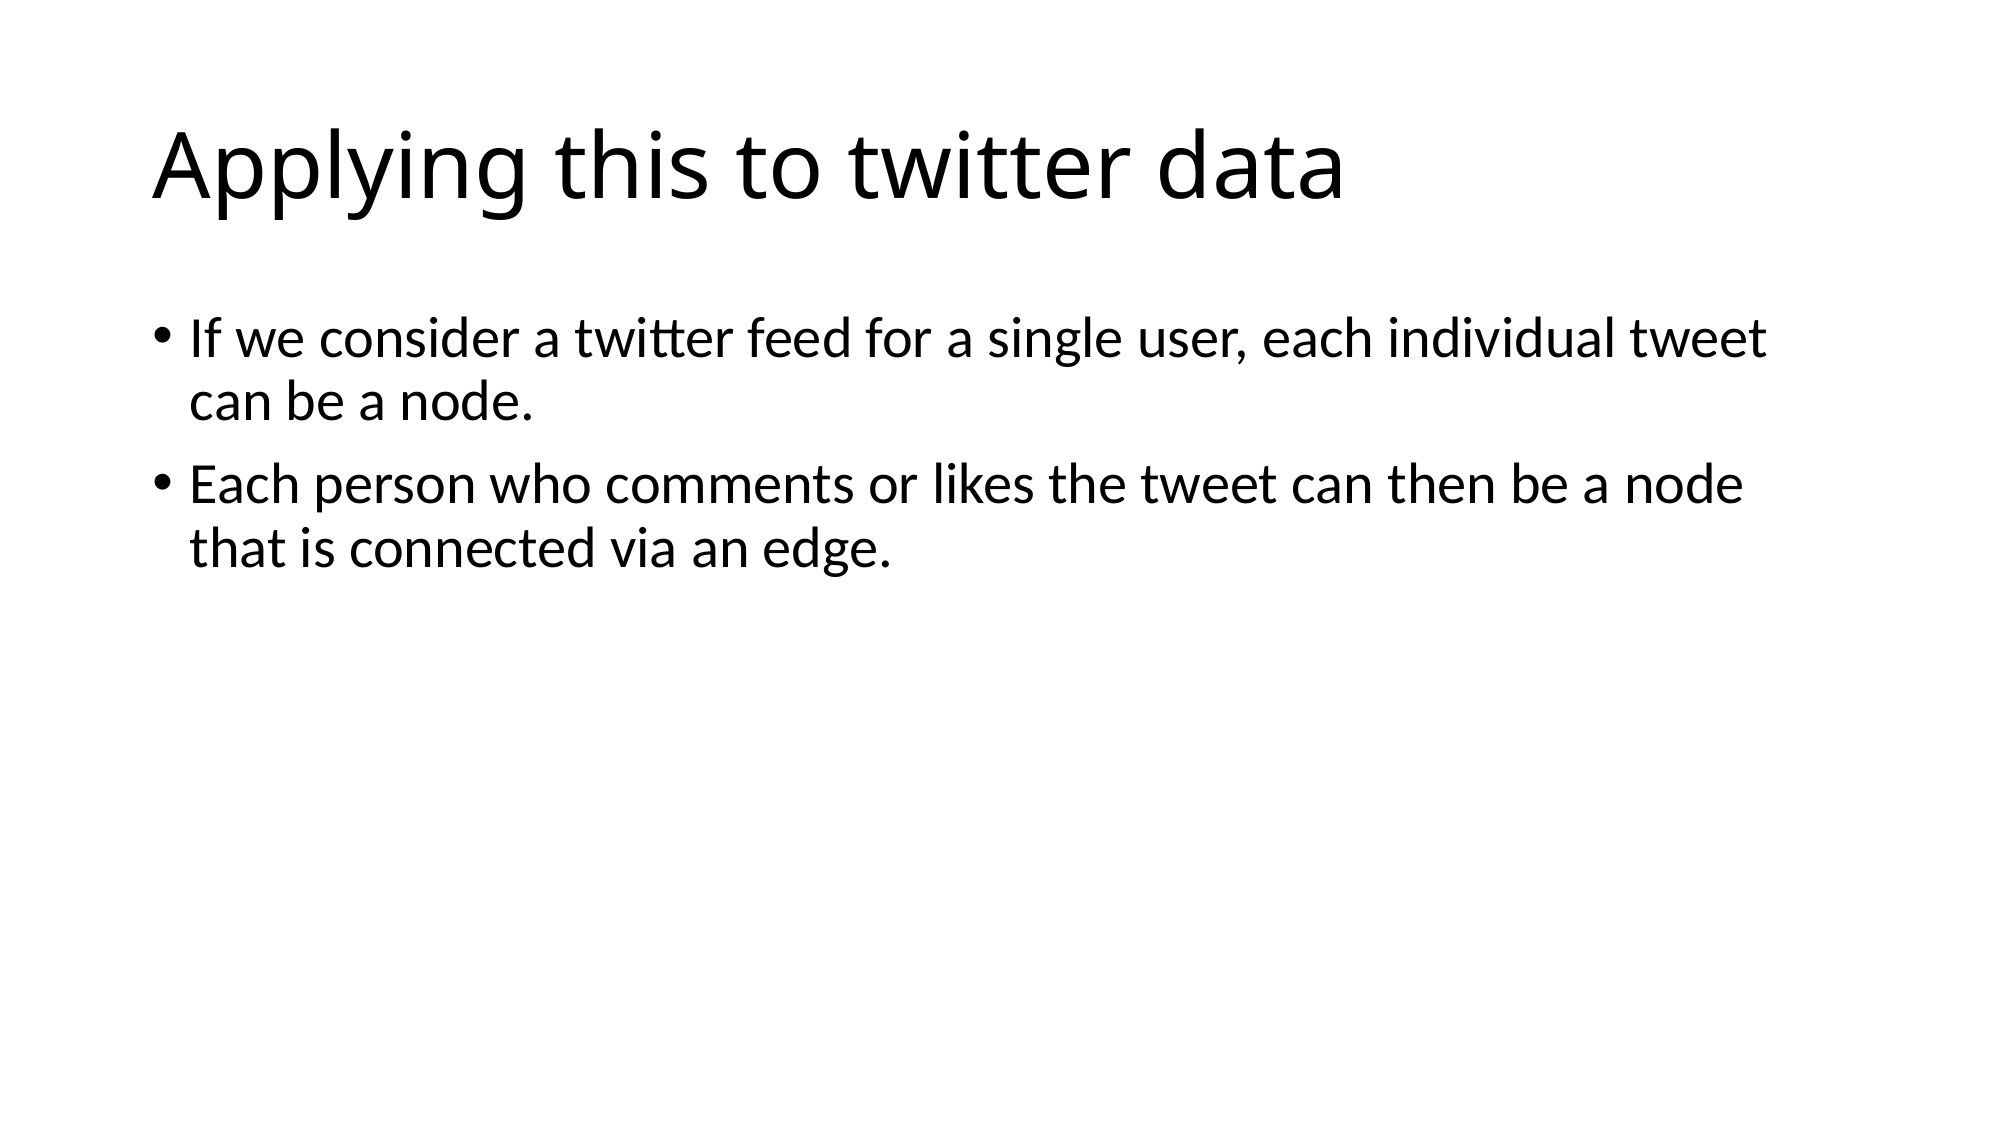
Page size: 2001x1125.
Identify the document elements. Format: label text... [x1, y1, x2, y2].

title Applying this to twitter data [137, 59, 1863, 278]
list If we consider a twitter feed for a single user, each individual tweet can be a node. Each person who comments or likes the tweet can then be a node that is connected via an edge. [137, 299, 1863, 1014]
